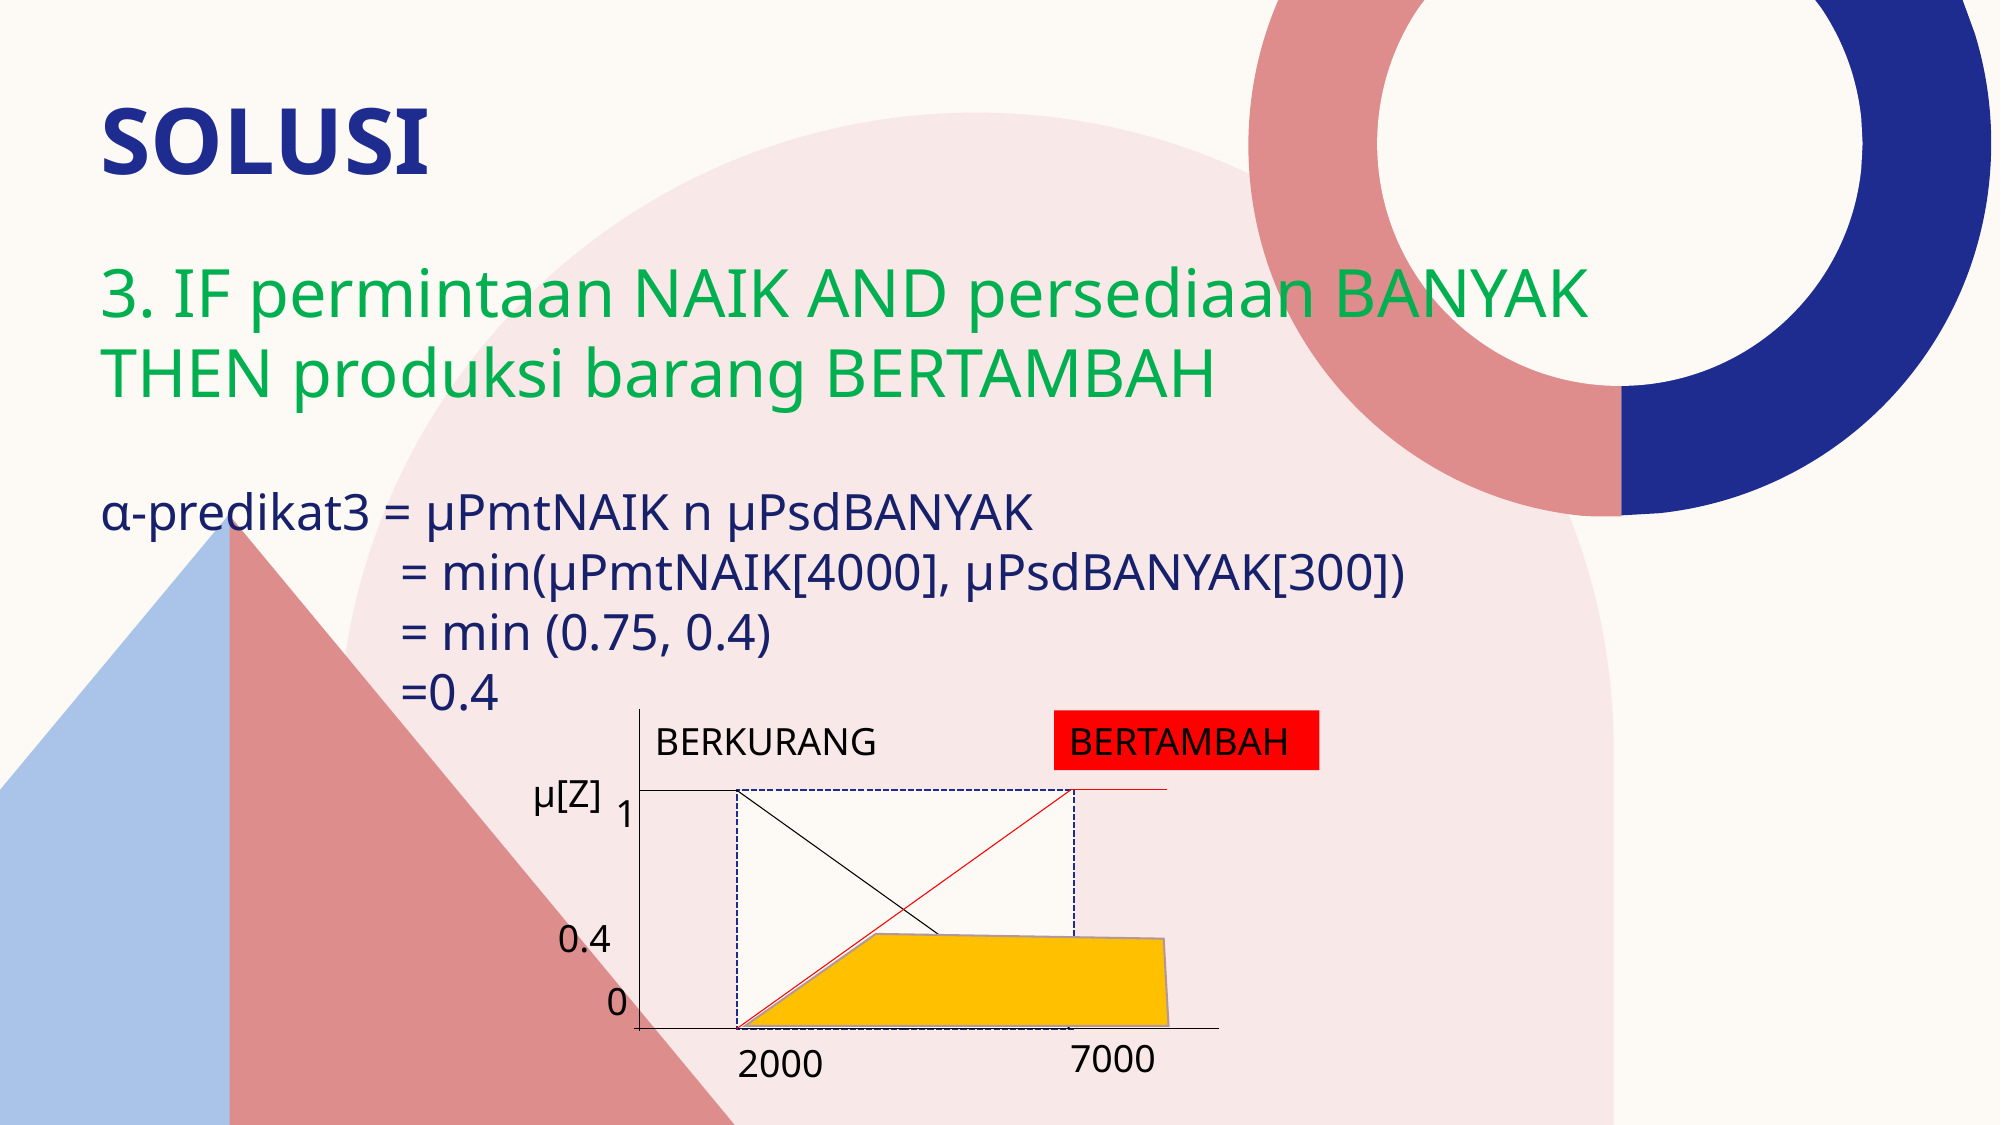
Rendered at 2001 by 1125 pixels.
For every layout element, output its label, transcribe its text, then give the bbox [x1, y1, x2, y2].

text_box solusi [85, 75, 1136, 202]
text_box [500, 708, 1320, 1094]
text_box 3. IF permintaan NAIK AND persediaan BANYAK THEN produksi barang BERTAMBAH α-predikat3 = μPmtNAIK n μPsdBANYAK = min(μPmtNAIK[4000], μPsdBANYAK[300]) = min (0.75, 0.4) =0.4 [85, 243, 1617, 729]
